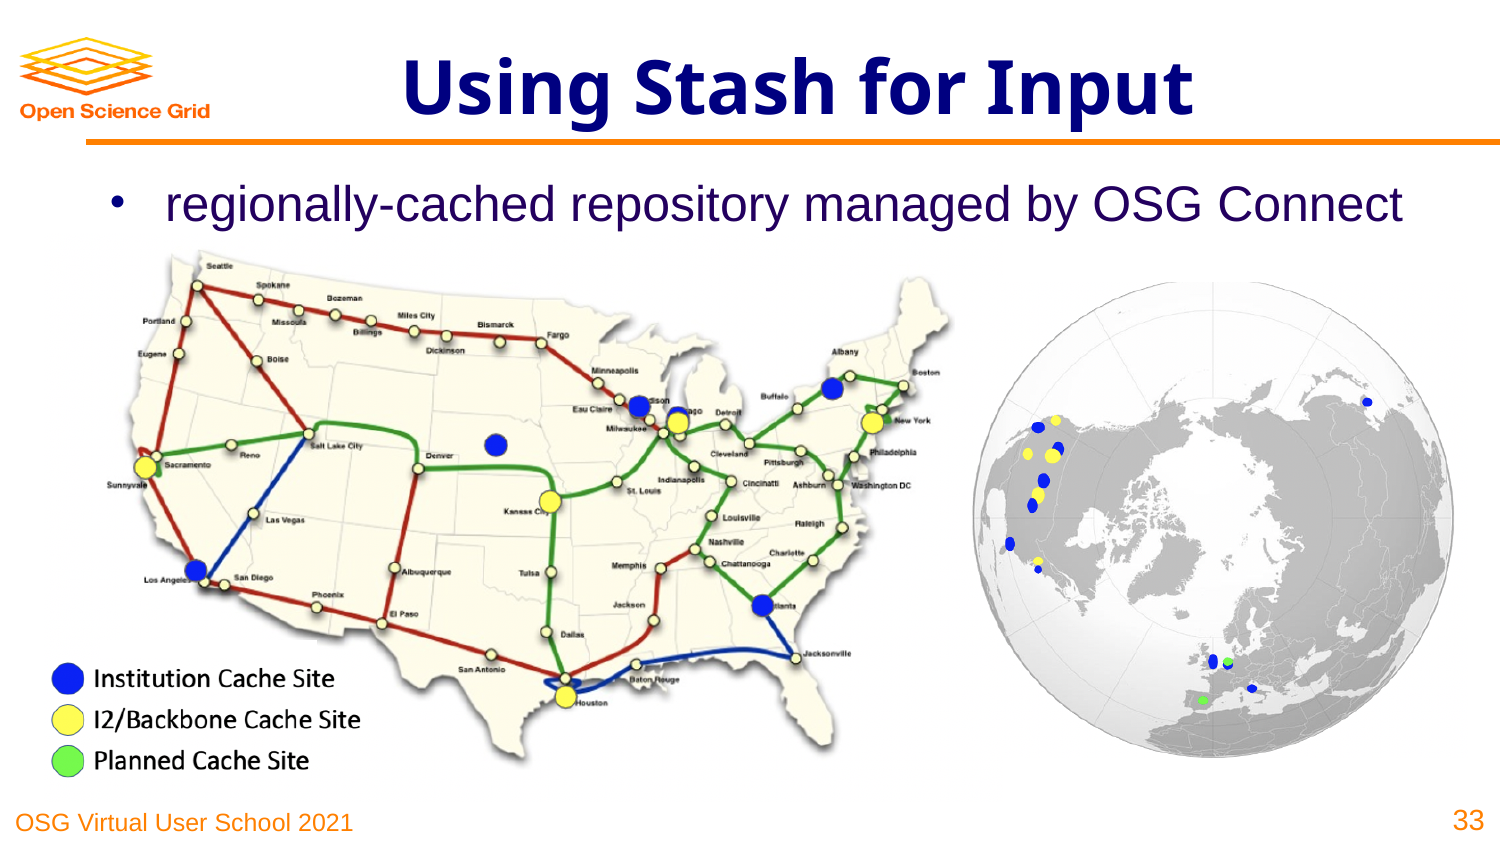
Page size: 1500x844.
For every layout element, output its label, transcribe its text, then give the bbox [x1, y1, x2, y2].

picture [26, 233, 1487, 803]
title Using Stash for Input [201, 14, 1394, 155]
slide_number 33 [1431, 787, 1500, 844]
list regionally-cached repository managed by OSG Connect [93, 164, 1446, 232]
picture [0, 20, 201, 134]
